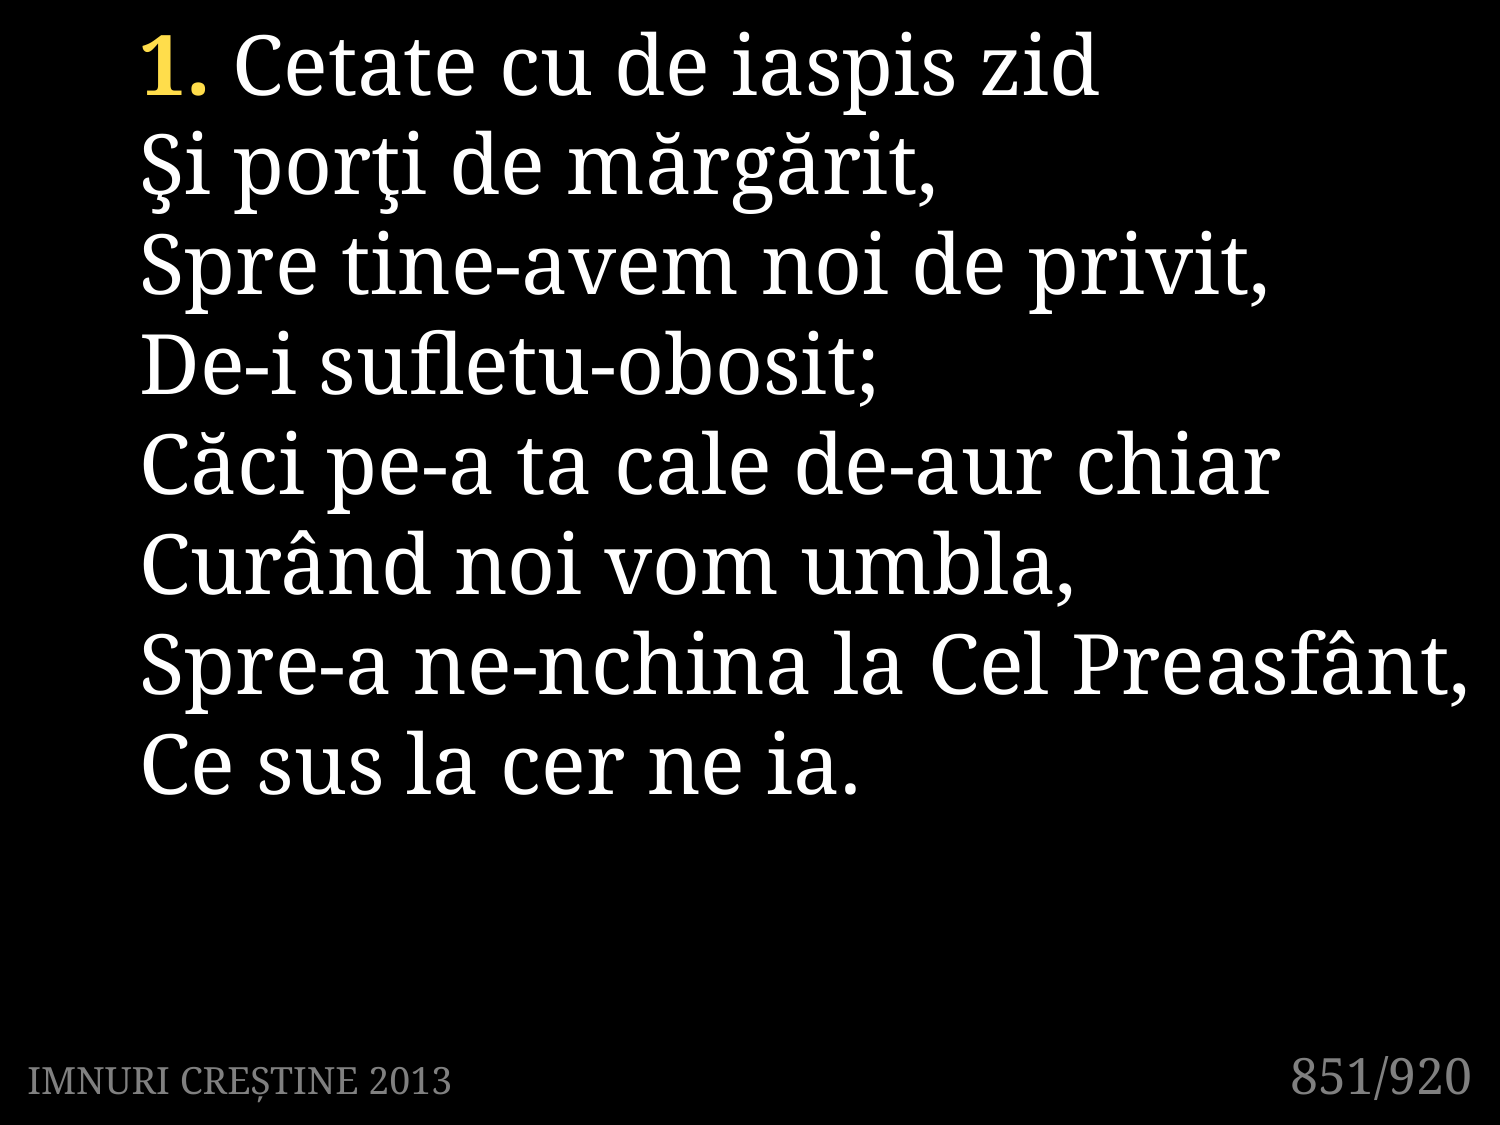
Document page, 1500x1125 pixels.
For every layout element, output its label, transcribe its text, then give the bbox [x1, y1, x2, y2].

text_box IMNURI CREȘTINE 2013 [12, 1049, 637, 1110]
text_box 1. Cetate cu de iaspis zid Şi porţi de mărgărit, Spre tine-avem noi de privit, De-i sufletu-obosit; Căci pe-a ta cale de-aur chiar Curând noi vom umbla, Spre-a ne-nchina la Cel Preasfânt, Ce sus la cer ne ia. [125, 4, 1500, 819]
text_box 851/920 [637, 1037, 1488, 1113]
